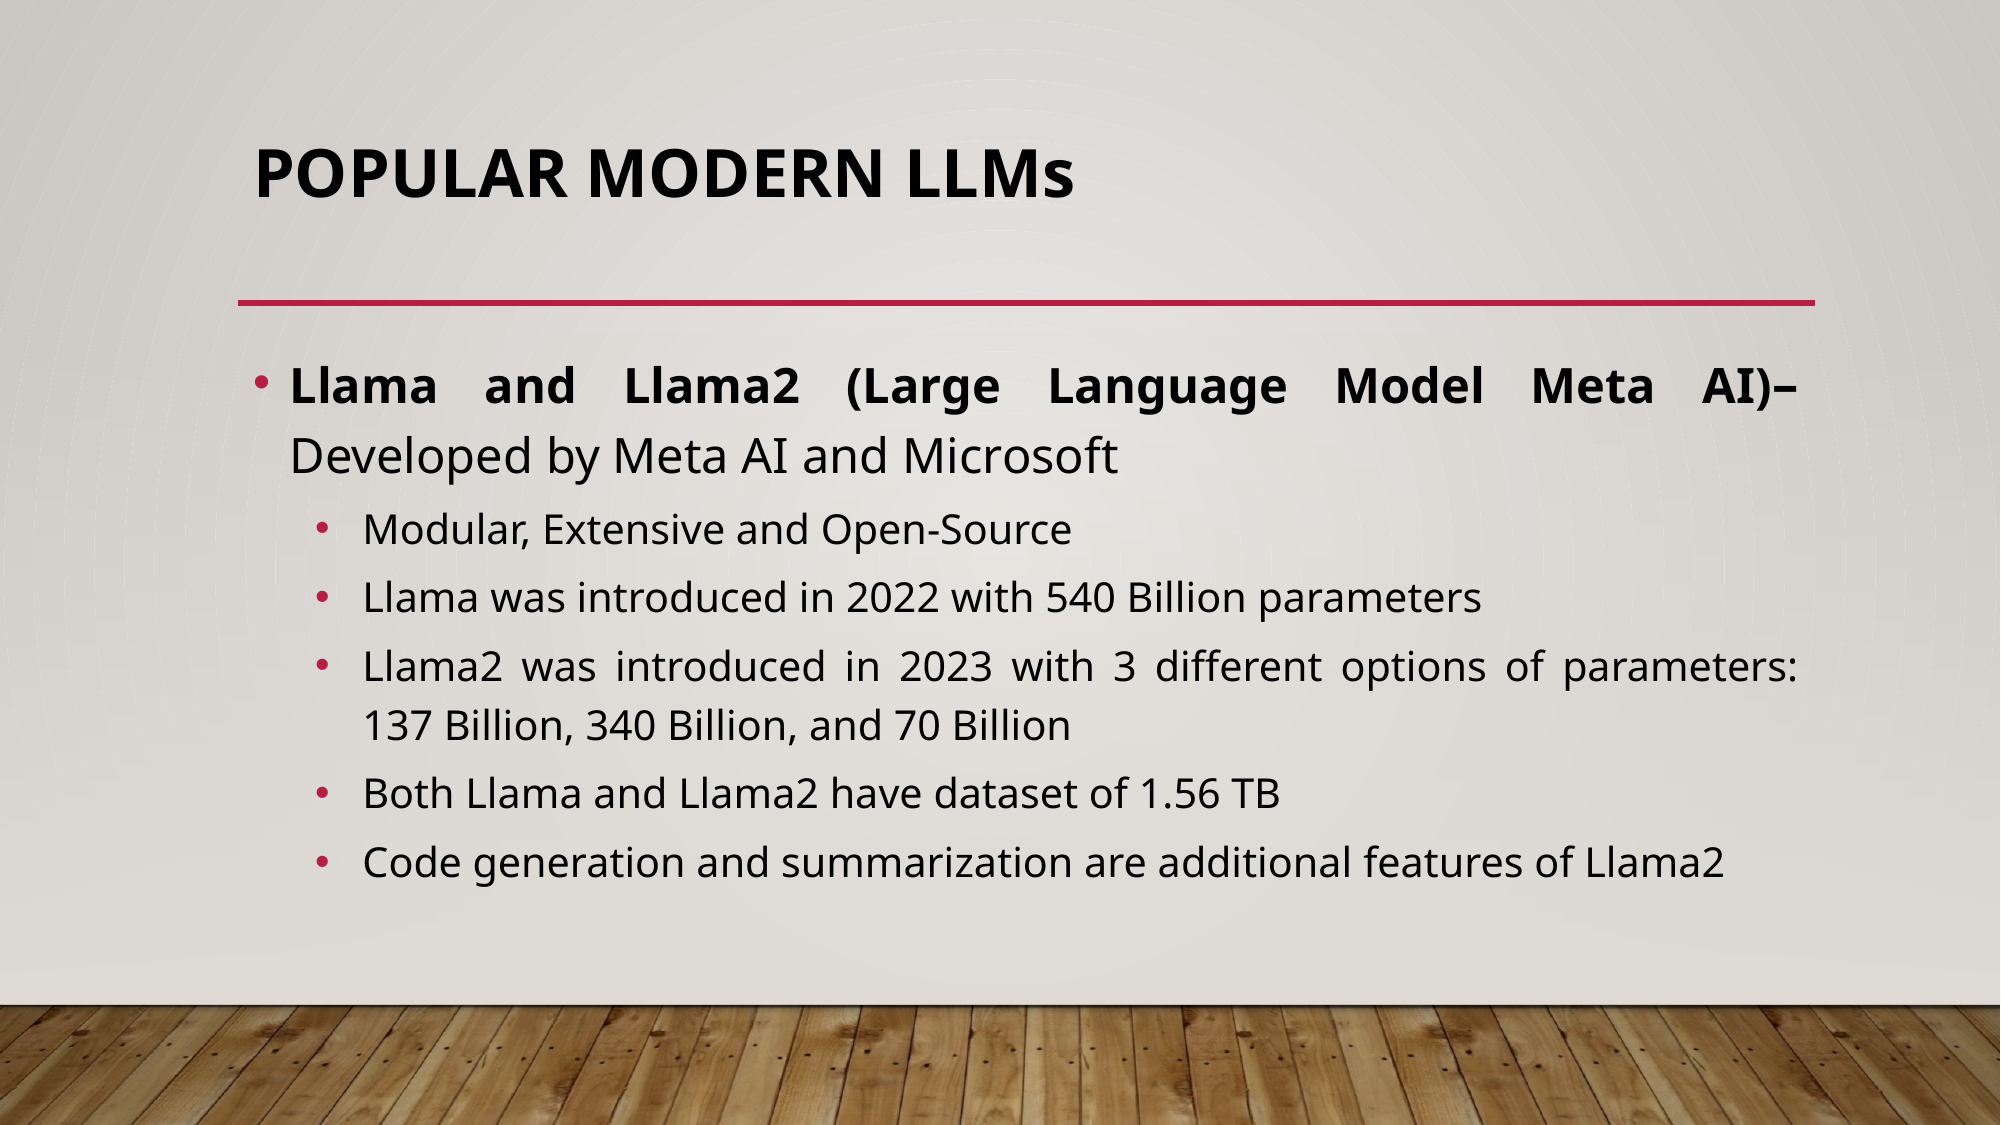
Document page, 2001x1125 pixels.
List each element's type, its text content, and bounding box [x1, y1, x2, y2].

picture [0, 1005, 2000, 1125]
title POPULAR MODERN LLMs [238, 131, 1814, 305]
list Llama and Llama2 (Large Language Model Meta AI)– Developed by Meta AI and Microsoft Modular, Extensive and Open-Source Llama was introduced in 2022 with 540 Billion parameters Llama2 was introduced in 2023 with 3 different options of parameters: 137 Billion, 340 Billion, and 70 Billion Both Llama and Llama2 have dataset of 1.56 TB Code generation and summarization are additional features of Llama2 [238, 330, 1814, 897]
